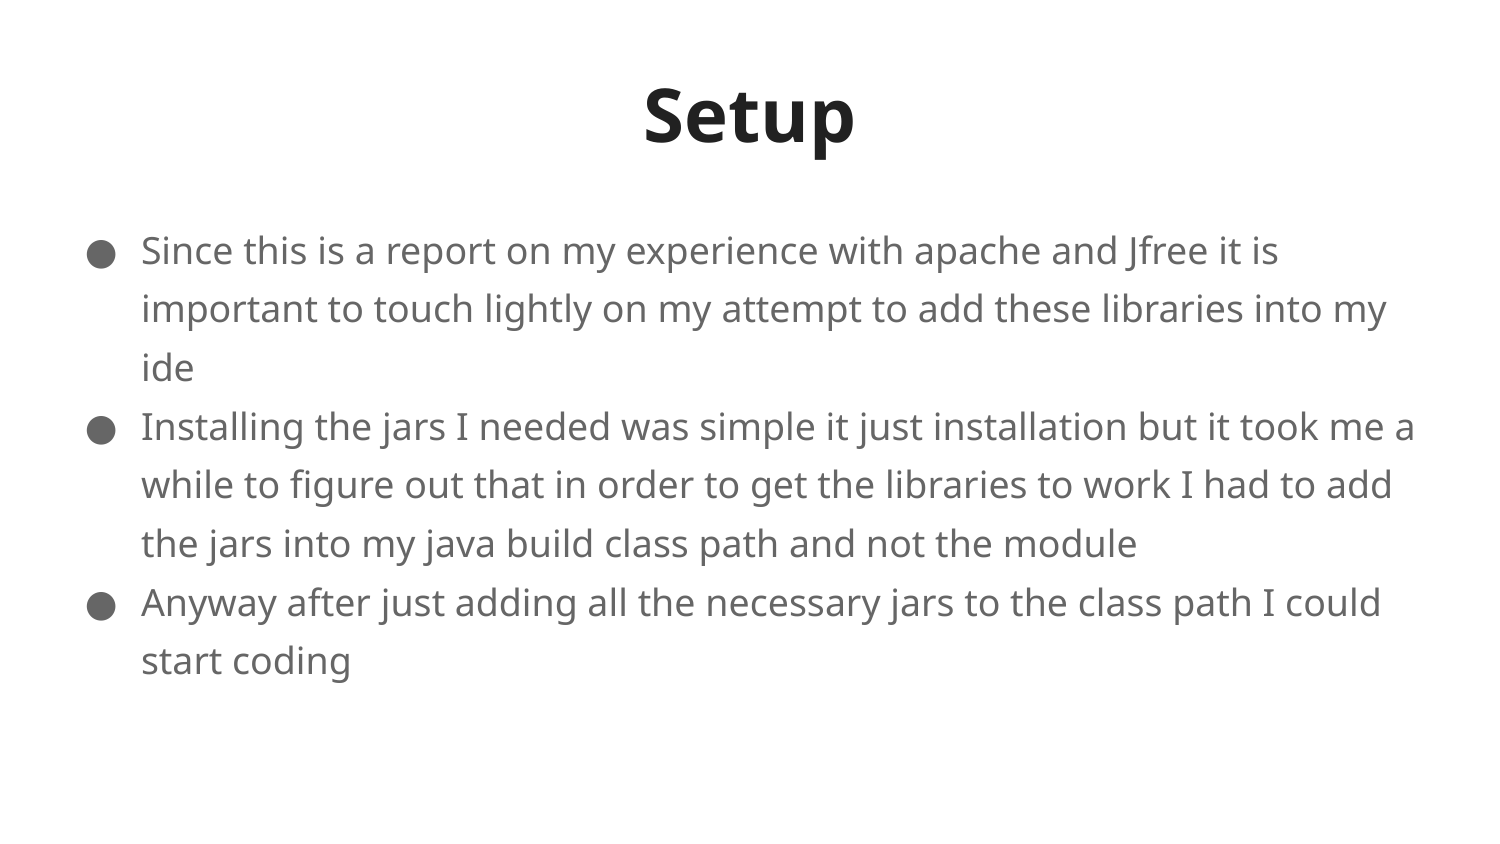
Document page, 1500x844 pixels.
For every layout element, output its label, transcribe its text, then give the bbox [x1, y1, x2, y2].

list Since this is a report on my experience with apache and Jfree it is important to touch lightly on my attempt to add these libraries into my ide Installing the jars I needed was simple it just installation but it took me a while to figure out that in order to get the libraries to work I had to add the jars into my java build class path and not the module Anyway after just adding all the necessary jars to the class path I could start coding [51, 201, 1449, 750]
title Setup [51, 48, 1449, 180]
